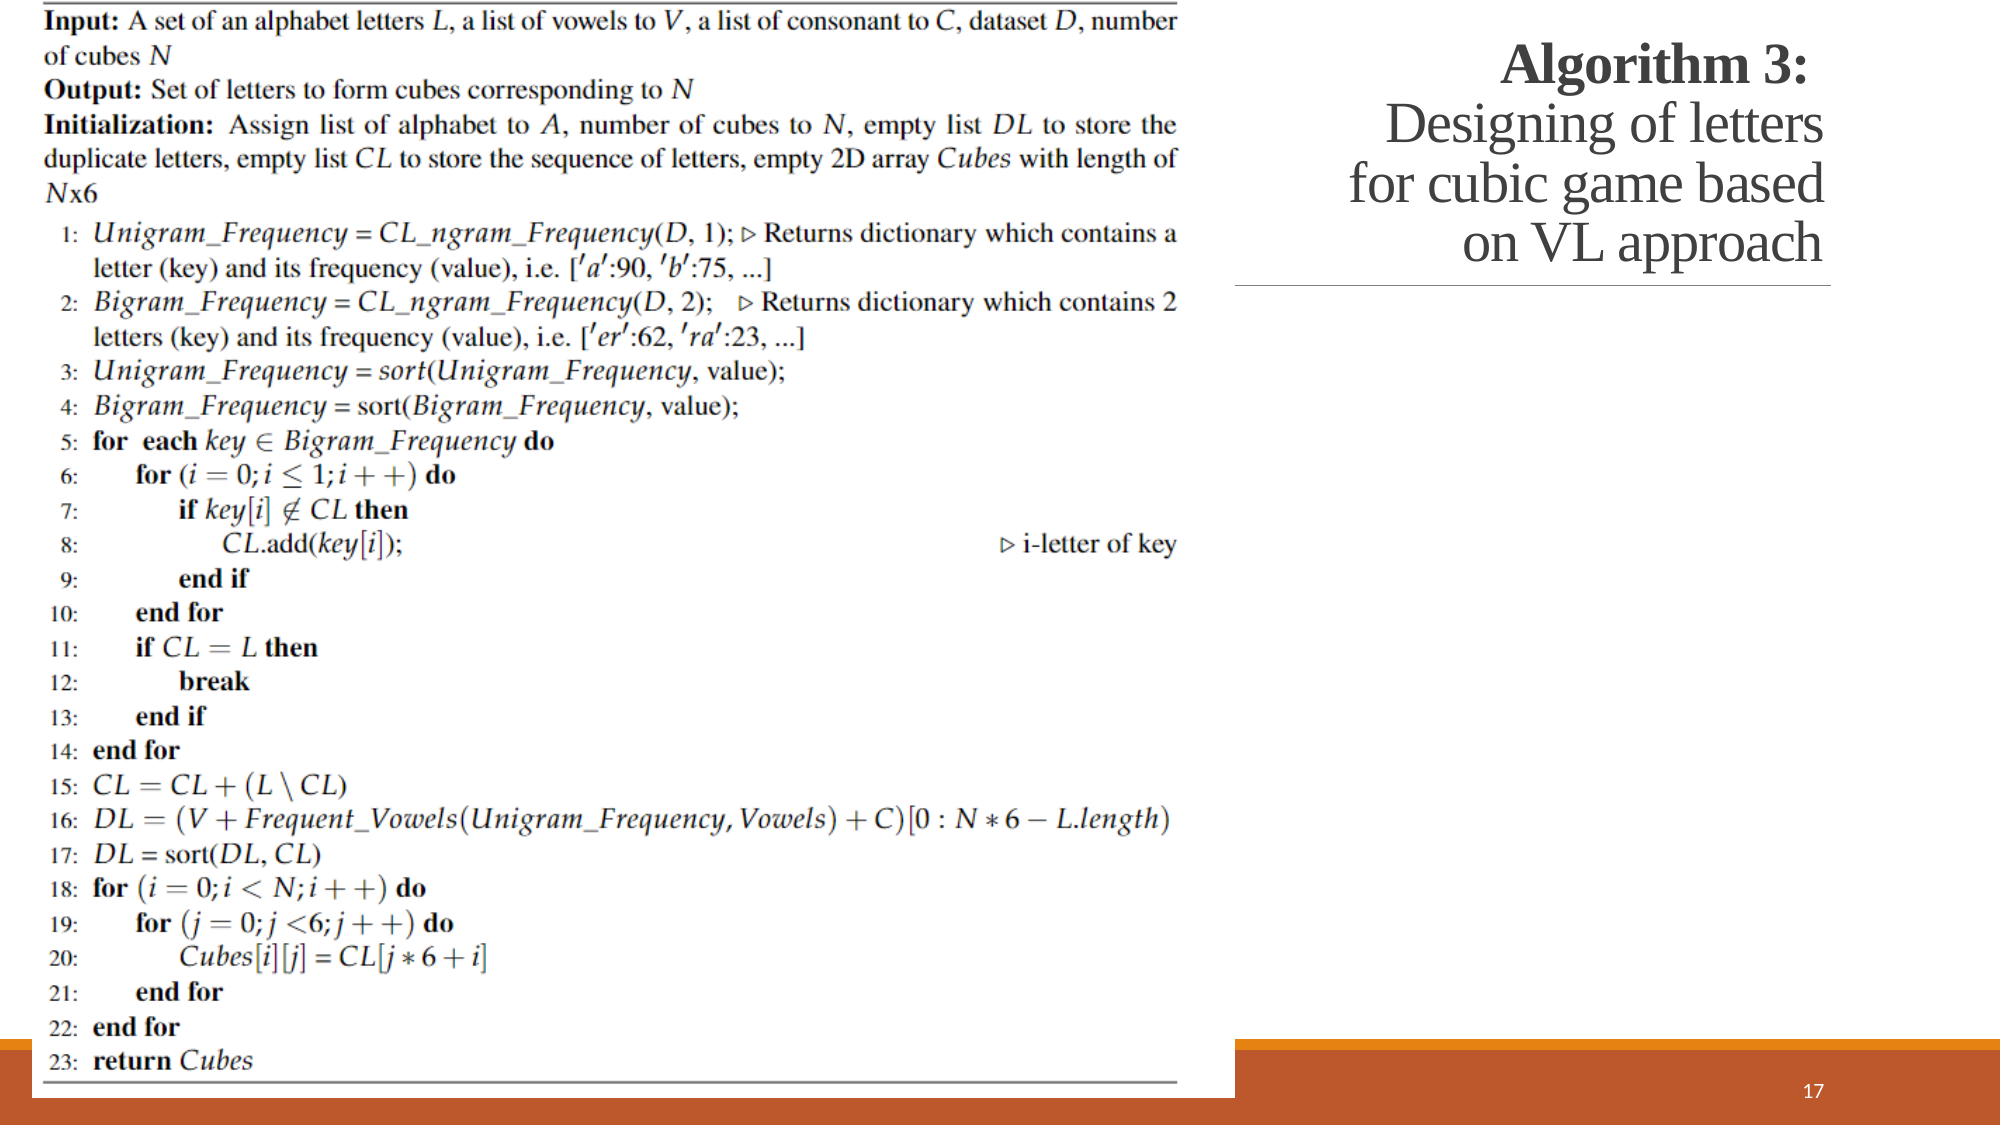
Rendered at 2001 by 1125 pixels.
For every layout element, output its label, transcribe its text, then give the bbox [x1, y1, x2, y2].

title Algorithm 3: Designing of letters for cubic game based on VL approach [1294, 43, 1840, 282]
slide_number 17 [1624, 1059, 1840, 1120]
picture [31, 0, 1235, 1099]
